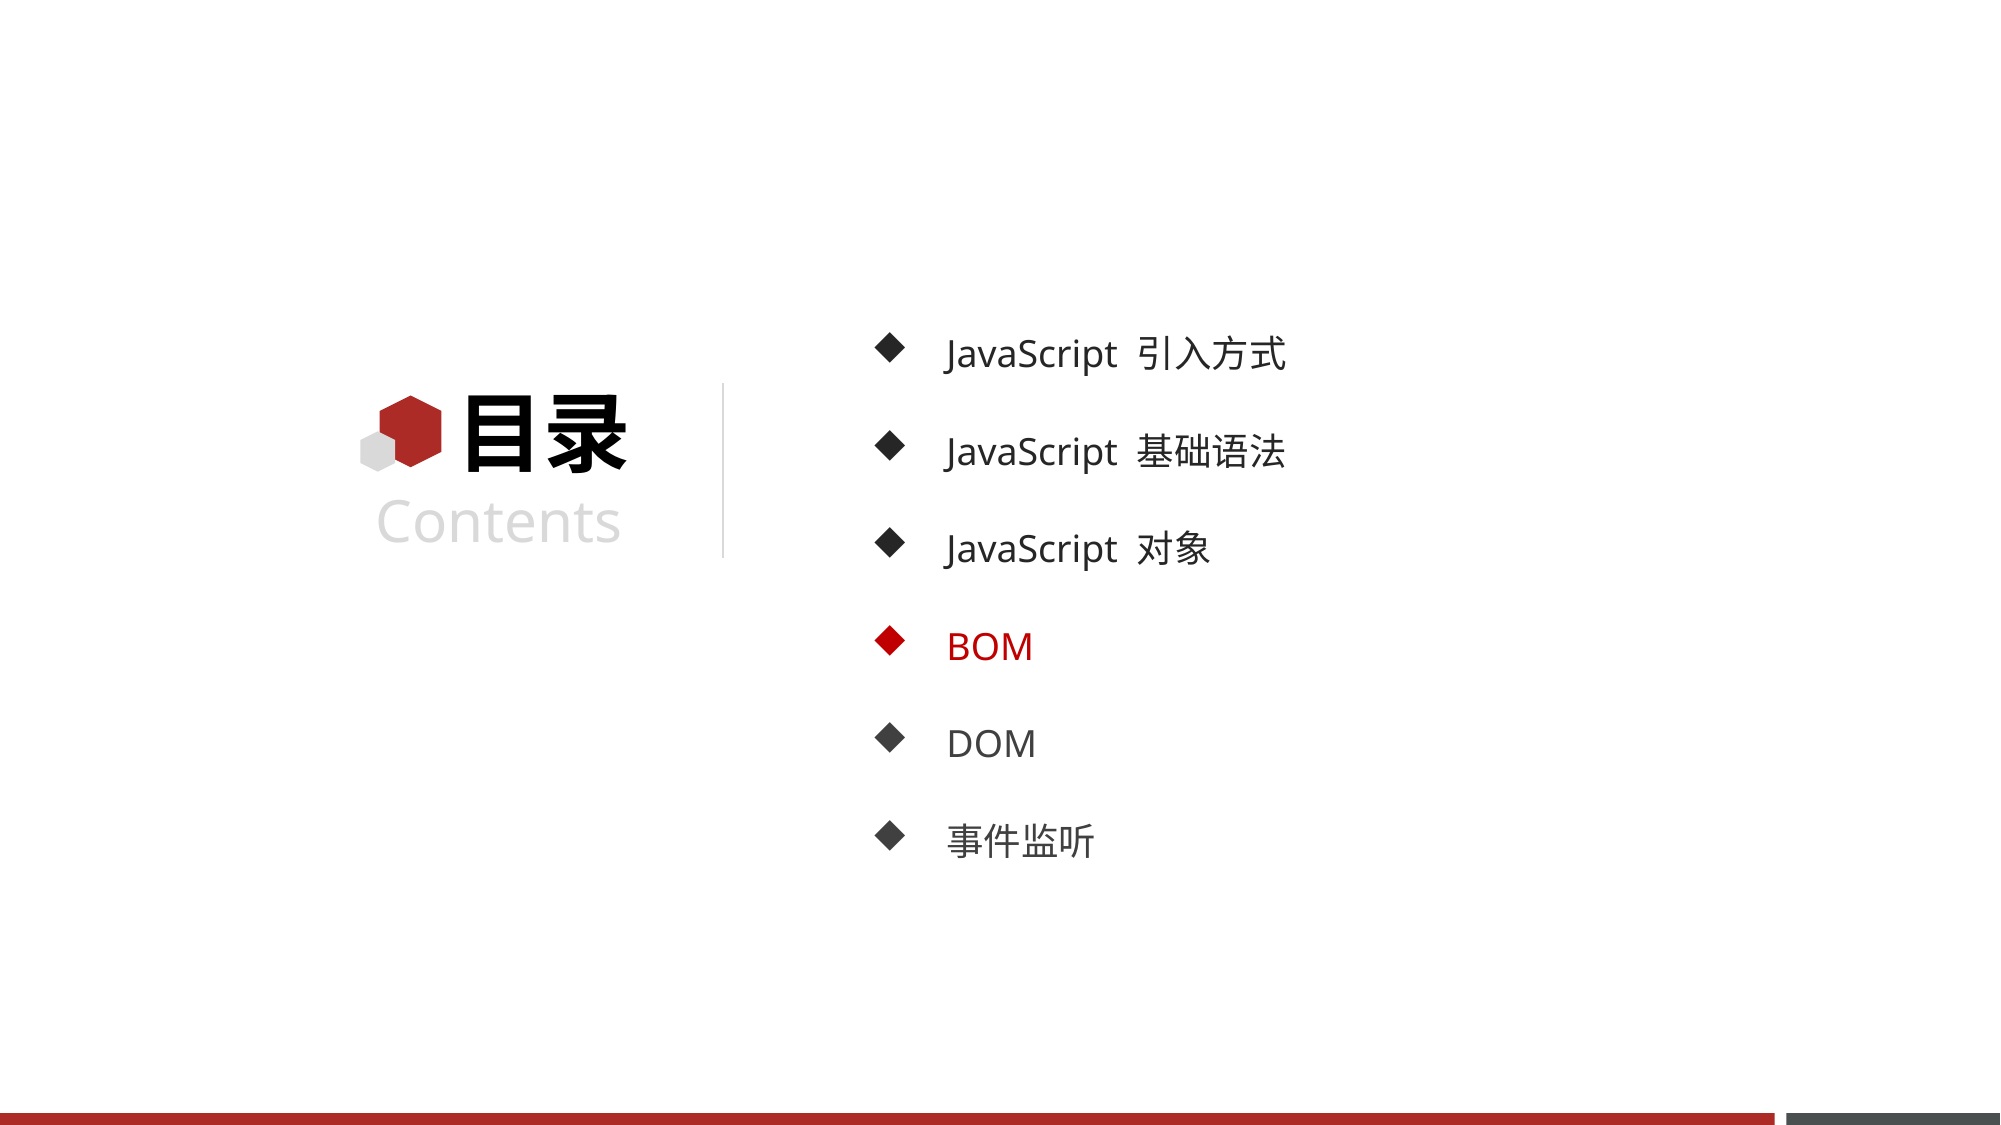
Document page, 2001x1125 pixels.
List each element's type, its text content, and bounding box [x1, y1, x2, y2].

list JavaScript 引入方式 JavaScript 基础语法 JavaScript 对象 BOM DOM 事件监听 [856, 283, 1837, 962]
